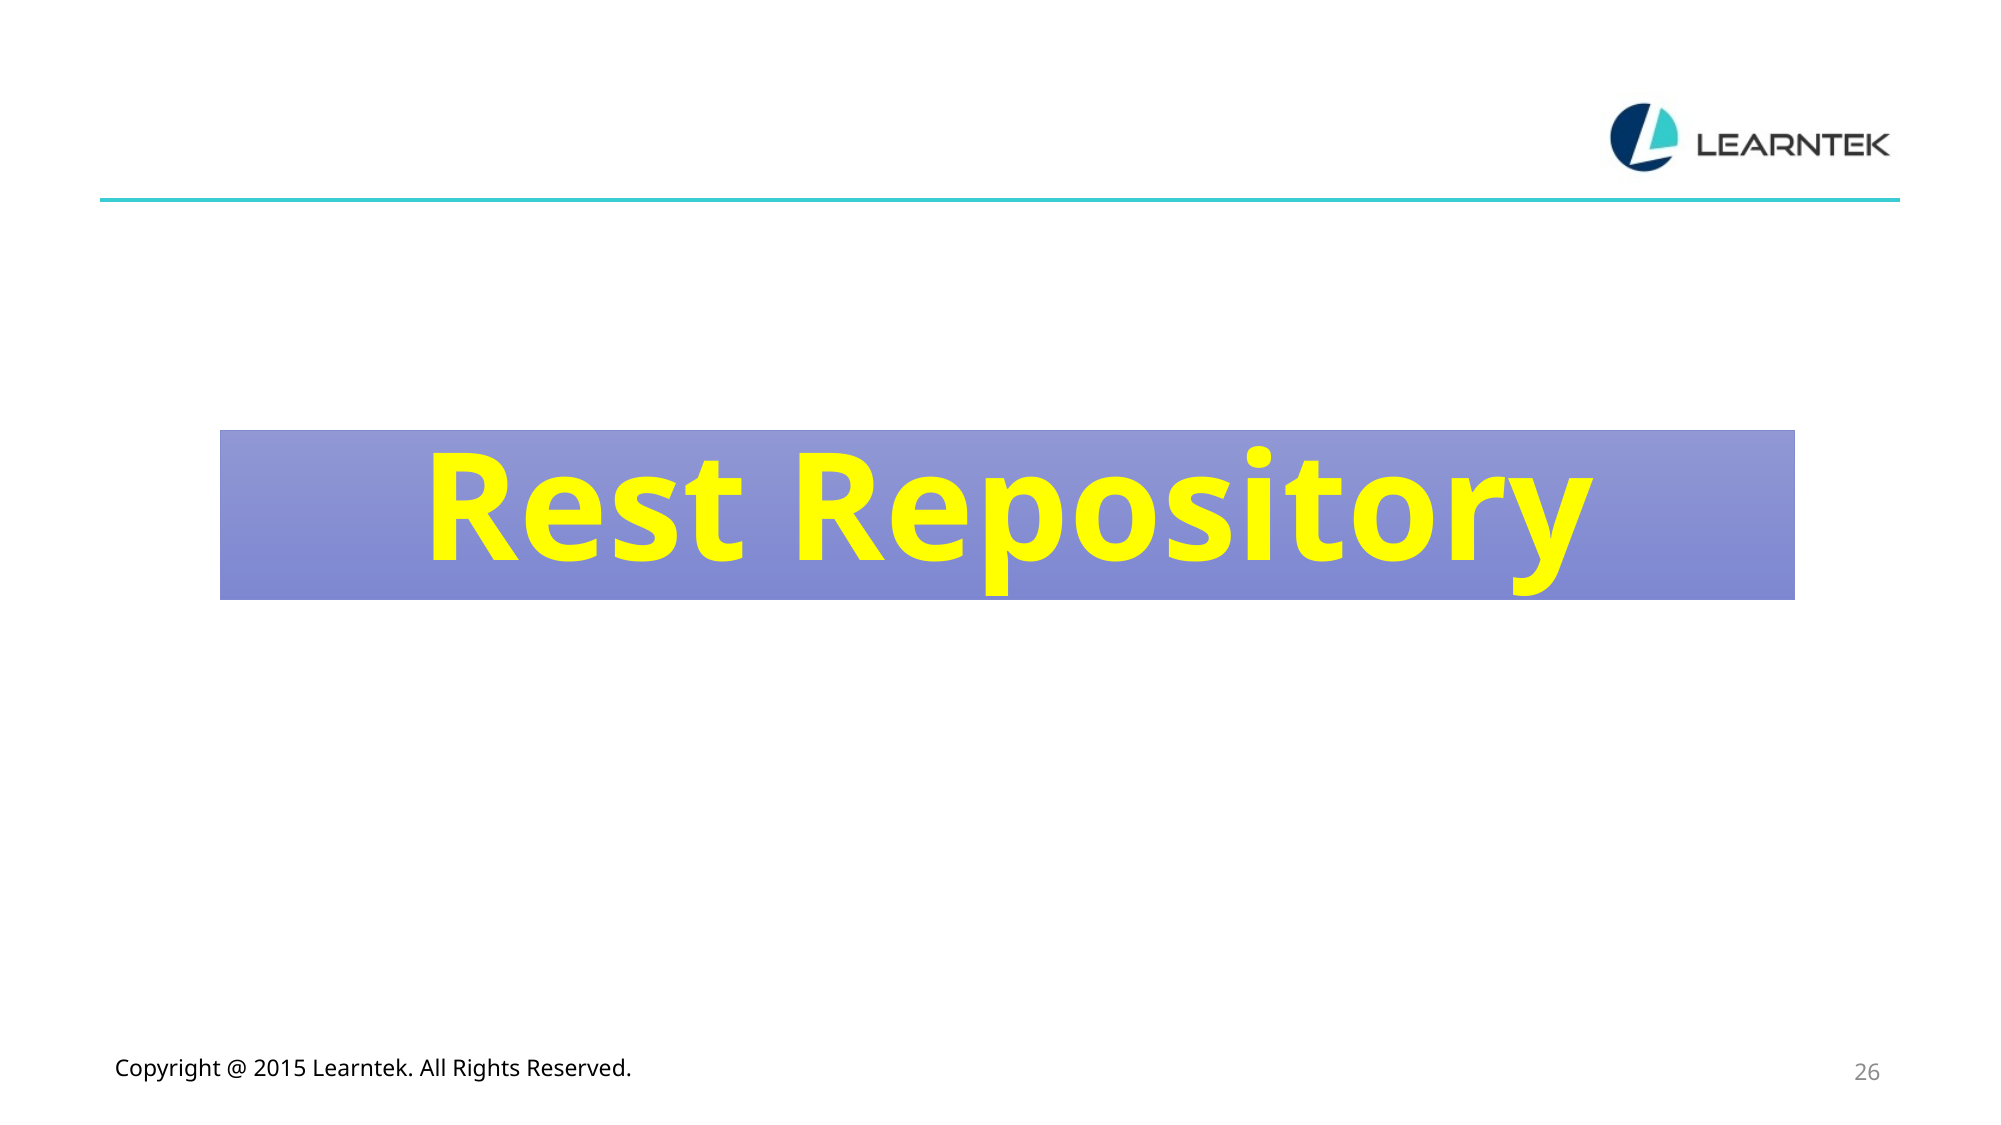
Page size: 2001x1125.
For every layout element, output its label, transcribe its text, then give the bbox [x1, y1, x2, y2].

picture [1600, 92, 1901, 183]
title Rest Repository [220, 430, 1795, 600]
footer Copyright @ 2015 Learntek. All Rights Reserved. [99, 1044, 1138, 1090]
slide_number 26 [1708, 1050, 1896, 1096]
